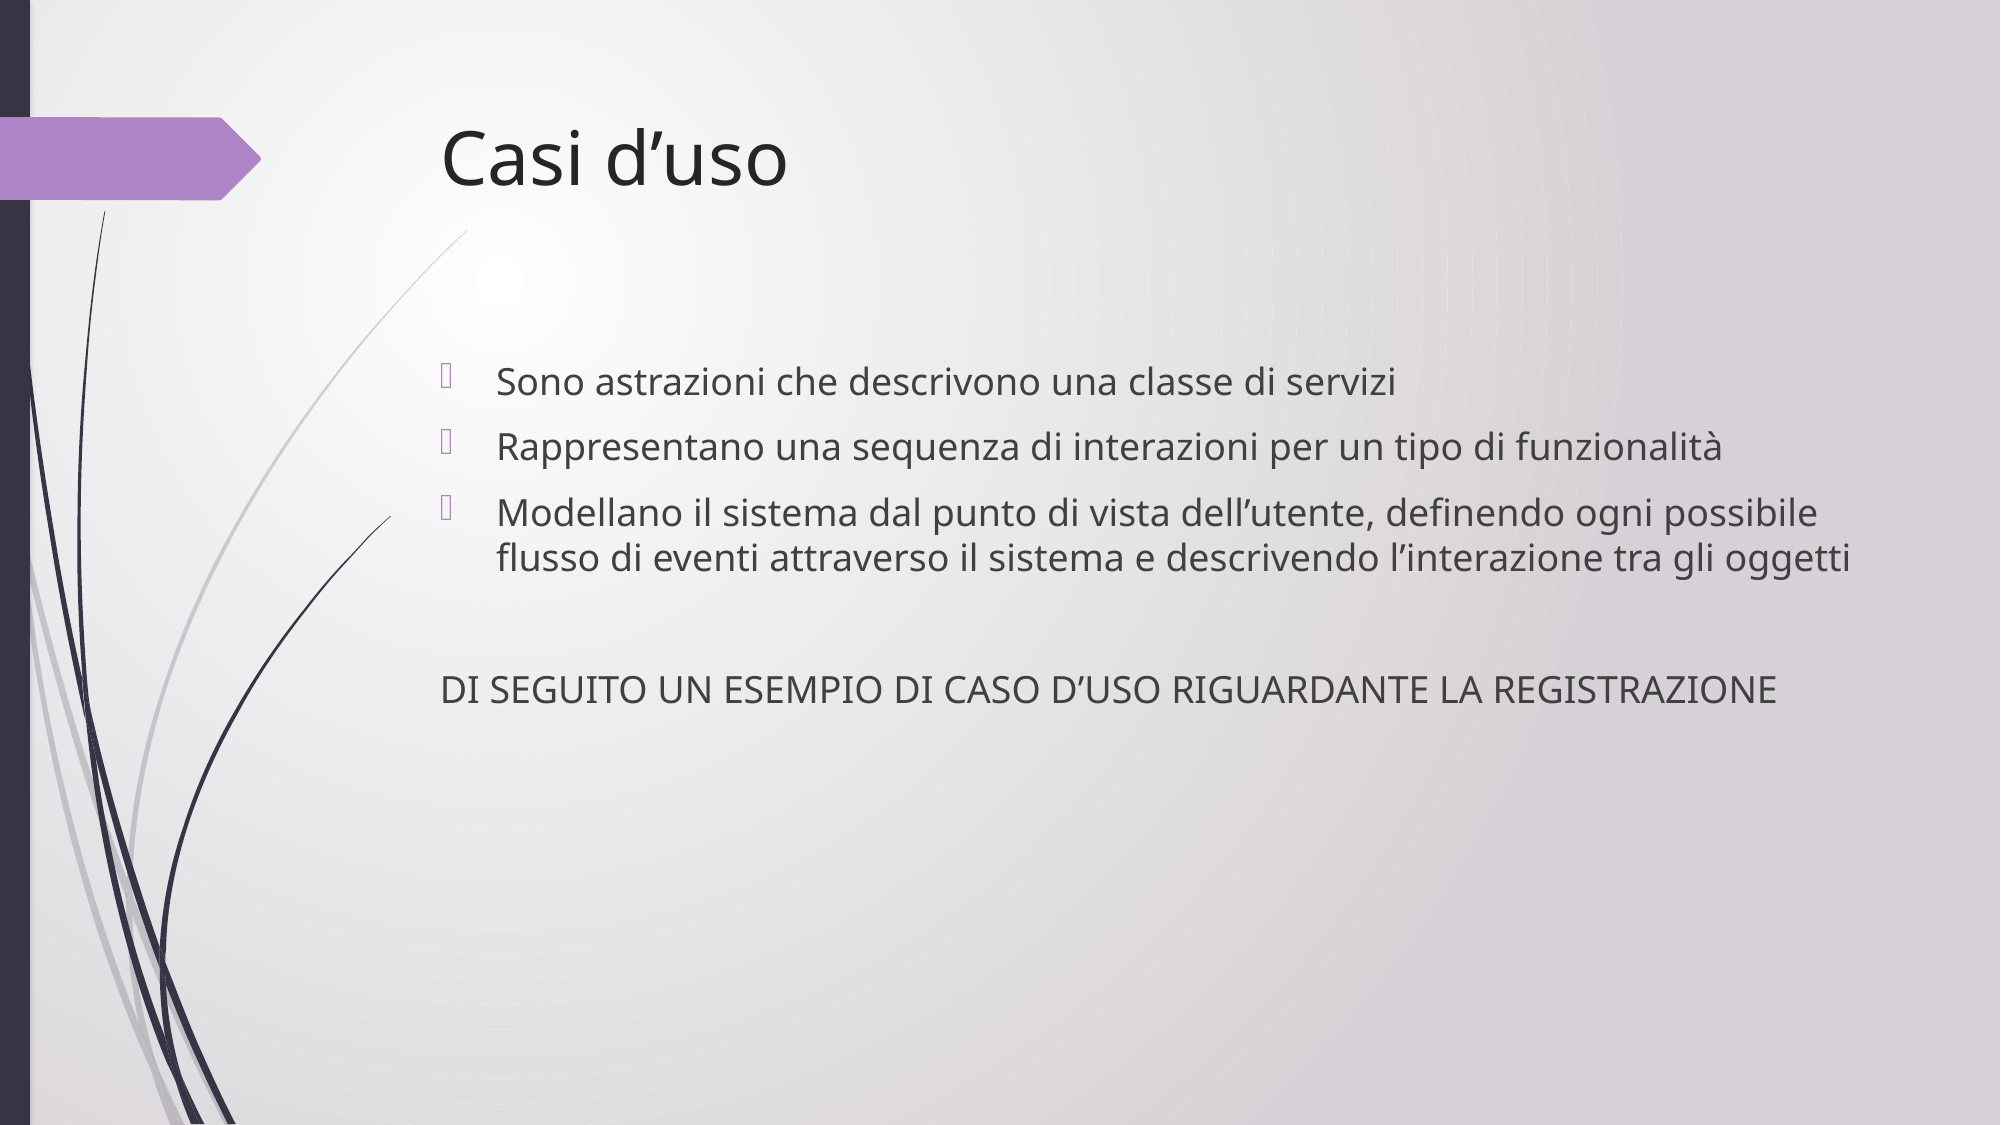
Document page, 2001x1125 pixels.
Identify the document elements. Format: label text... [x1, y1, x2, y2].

title Casi d’uso [425, 102, 1888, 313]
list Sono astrazioni che descrivono una classe di servizi Rappresentano una sequenza di interazioni per un tipo di funzionalità Modellano il sistema dal punto di vista dell’utente, definendo ogni possibile flusso di eventi attraverso il sistema e descrivendo l’interazione tra gli oggetti DI SEGUITO UN ESEMPIO DI CASO D’USO RIGUARDANTE LA REGISTRAZIONE [424, 350, 1888, 970]
